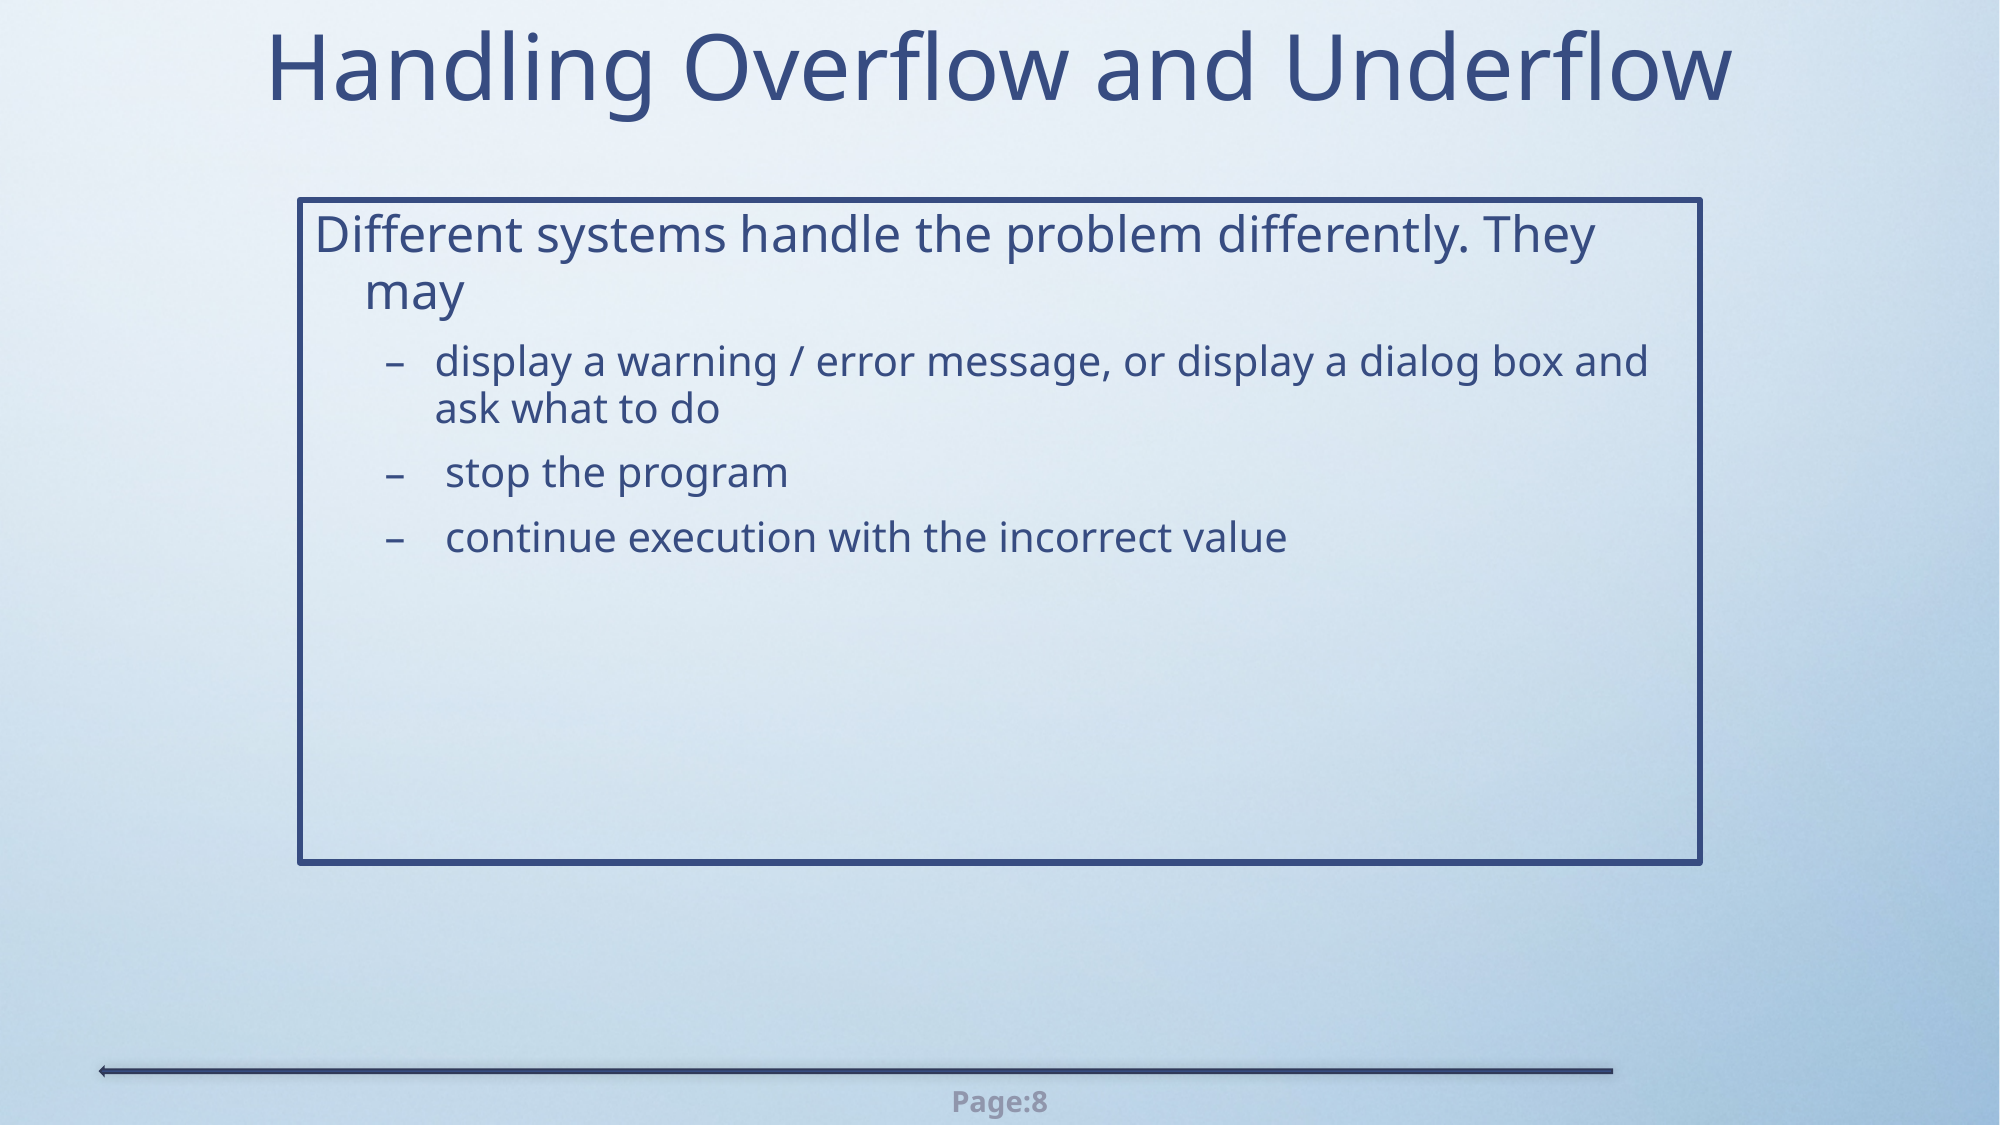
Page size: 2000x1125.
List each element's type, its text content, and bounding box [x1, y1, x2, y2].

picture [0, 130, 2000, 1125]
list Different systems handle the problem differently. They may display a warning / error message, or display a dialog box and ask what to do stop the program continue execution with the incorrect value [299, 200, 1700, 863]
title Handling Overflow and Underflow [0, 0, 2000, 130]
